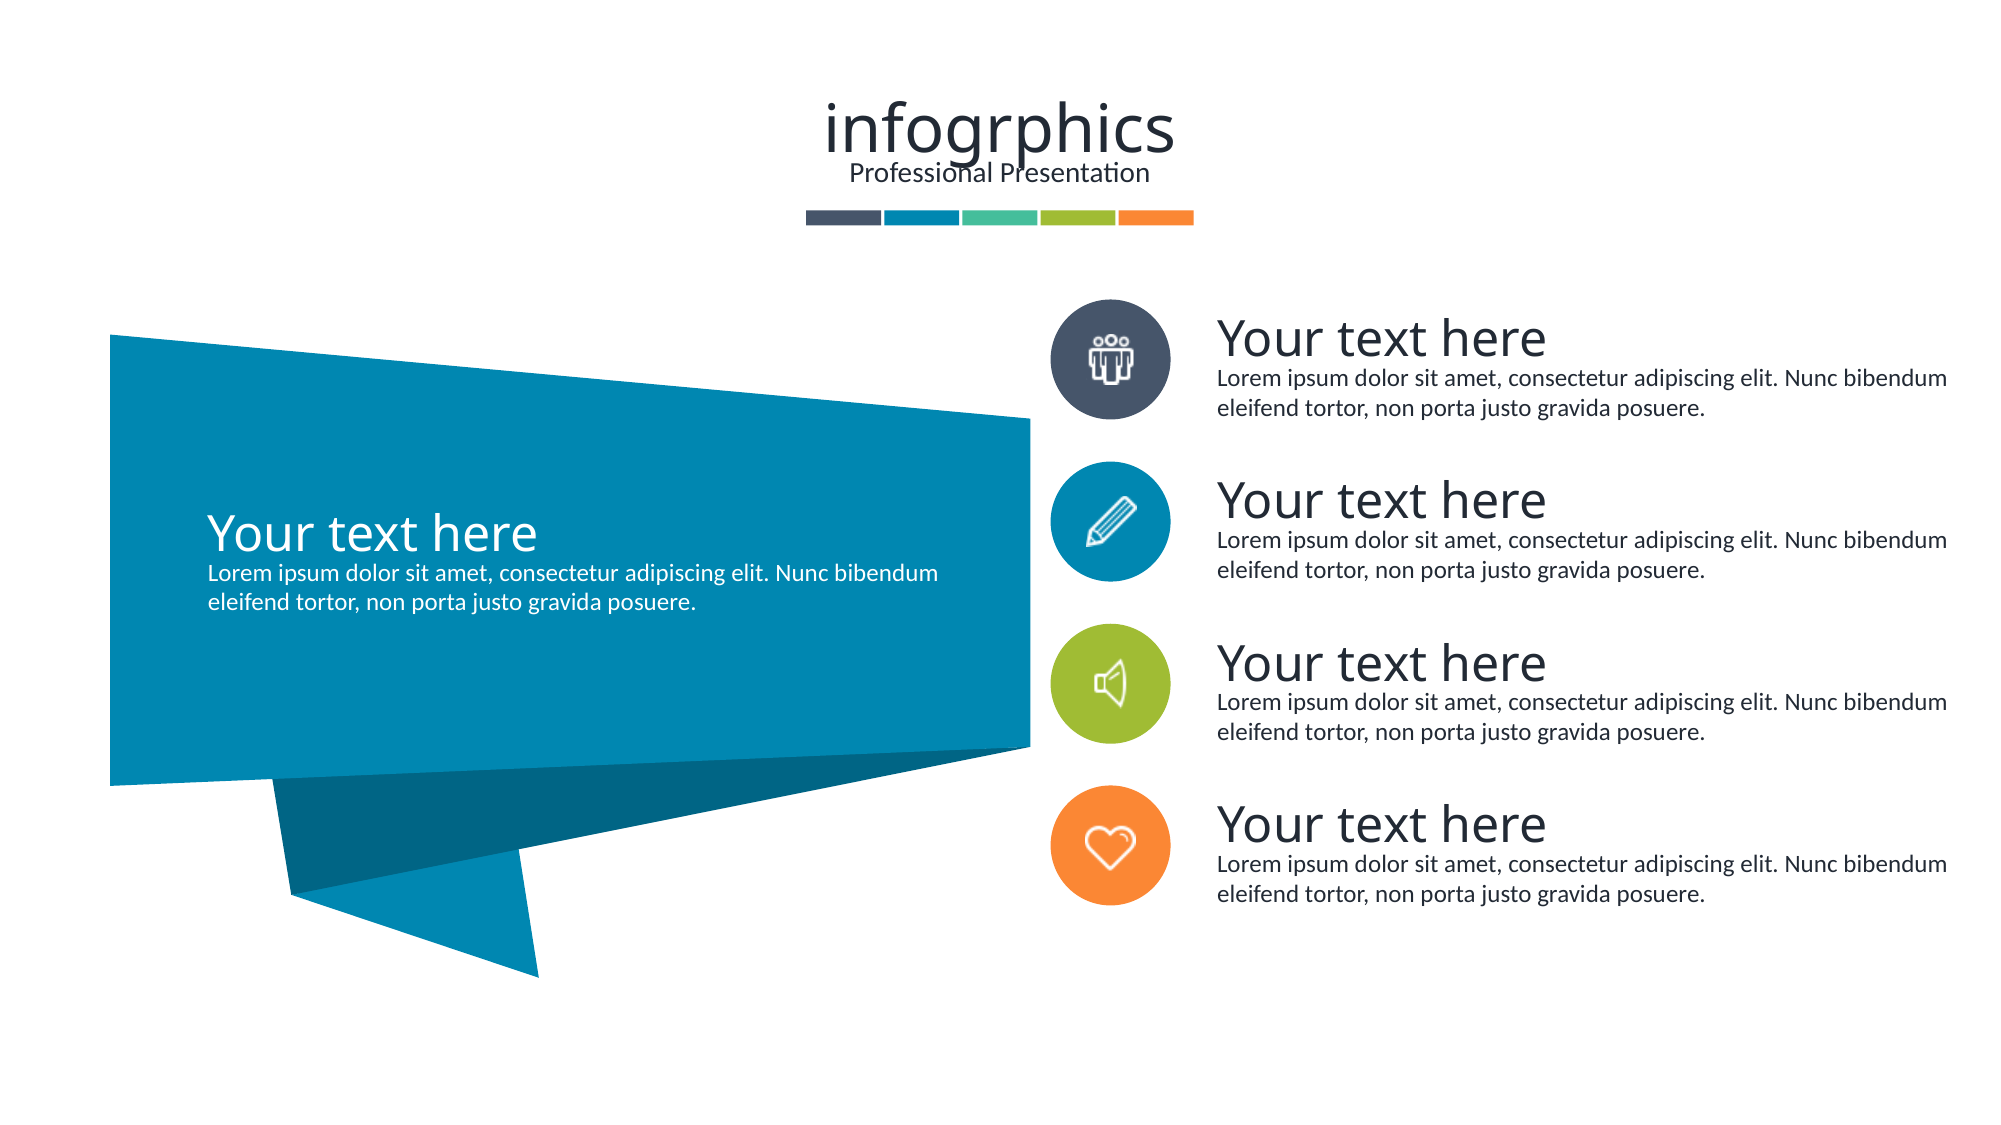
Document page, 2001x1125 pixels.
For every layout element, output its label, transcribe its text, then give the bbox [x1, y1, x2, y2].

text_box [1049, 298, 1172, 421]
picture [1085, 823, 1136, 874]
text_box Your text here [1202, 299, 2000, 375]
text_box Lorem ipsum dolor sit amet, consectetur adipiscing elit. Nunc bibendum eleifend tortor, non porta justo gravida posuere. [1202, 699, 2000, 754]
picture [1087, 497, 1136, 546]
text_box Your text here [1202, 785, 2000, 861]
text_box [0, 78, 2000, 226]
picture [1086, 334, 1137, 385]
text_box Lorem ipsum dolor sit amet, consectetur adipiscing elit. Nunc bibendum eleifend tortor, non porta justo gravida posuere. [1202, 861, 2000, 915]
text_box Your text here [1202, 461, 2000, 537]
picture [1085, 658, 1136, 709]
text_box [109, 334, 1031, 978]
text_box Lorem ipsum dolor sit amet, consectetur adipiscing elit. Nunc bibendum eleifend tortor, non porta justo gravida posuere. [1202, 375, 2000, 429]
text_box [1049, 460, 1172, 583]
text_box Lorem ipsum dolor sit amet, consectetur adipiscing elit. Nunc bibendum eleifend tortor, non porta justo gravida posuere. [1202, 537, 2000, 591]
text_box Your text here [1202, 623, 2000, 699]
text_box [1049, 622, 1172, 745]
text_box [1049, 784, 1172, 907]
